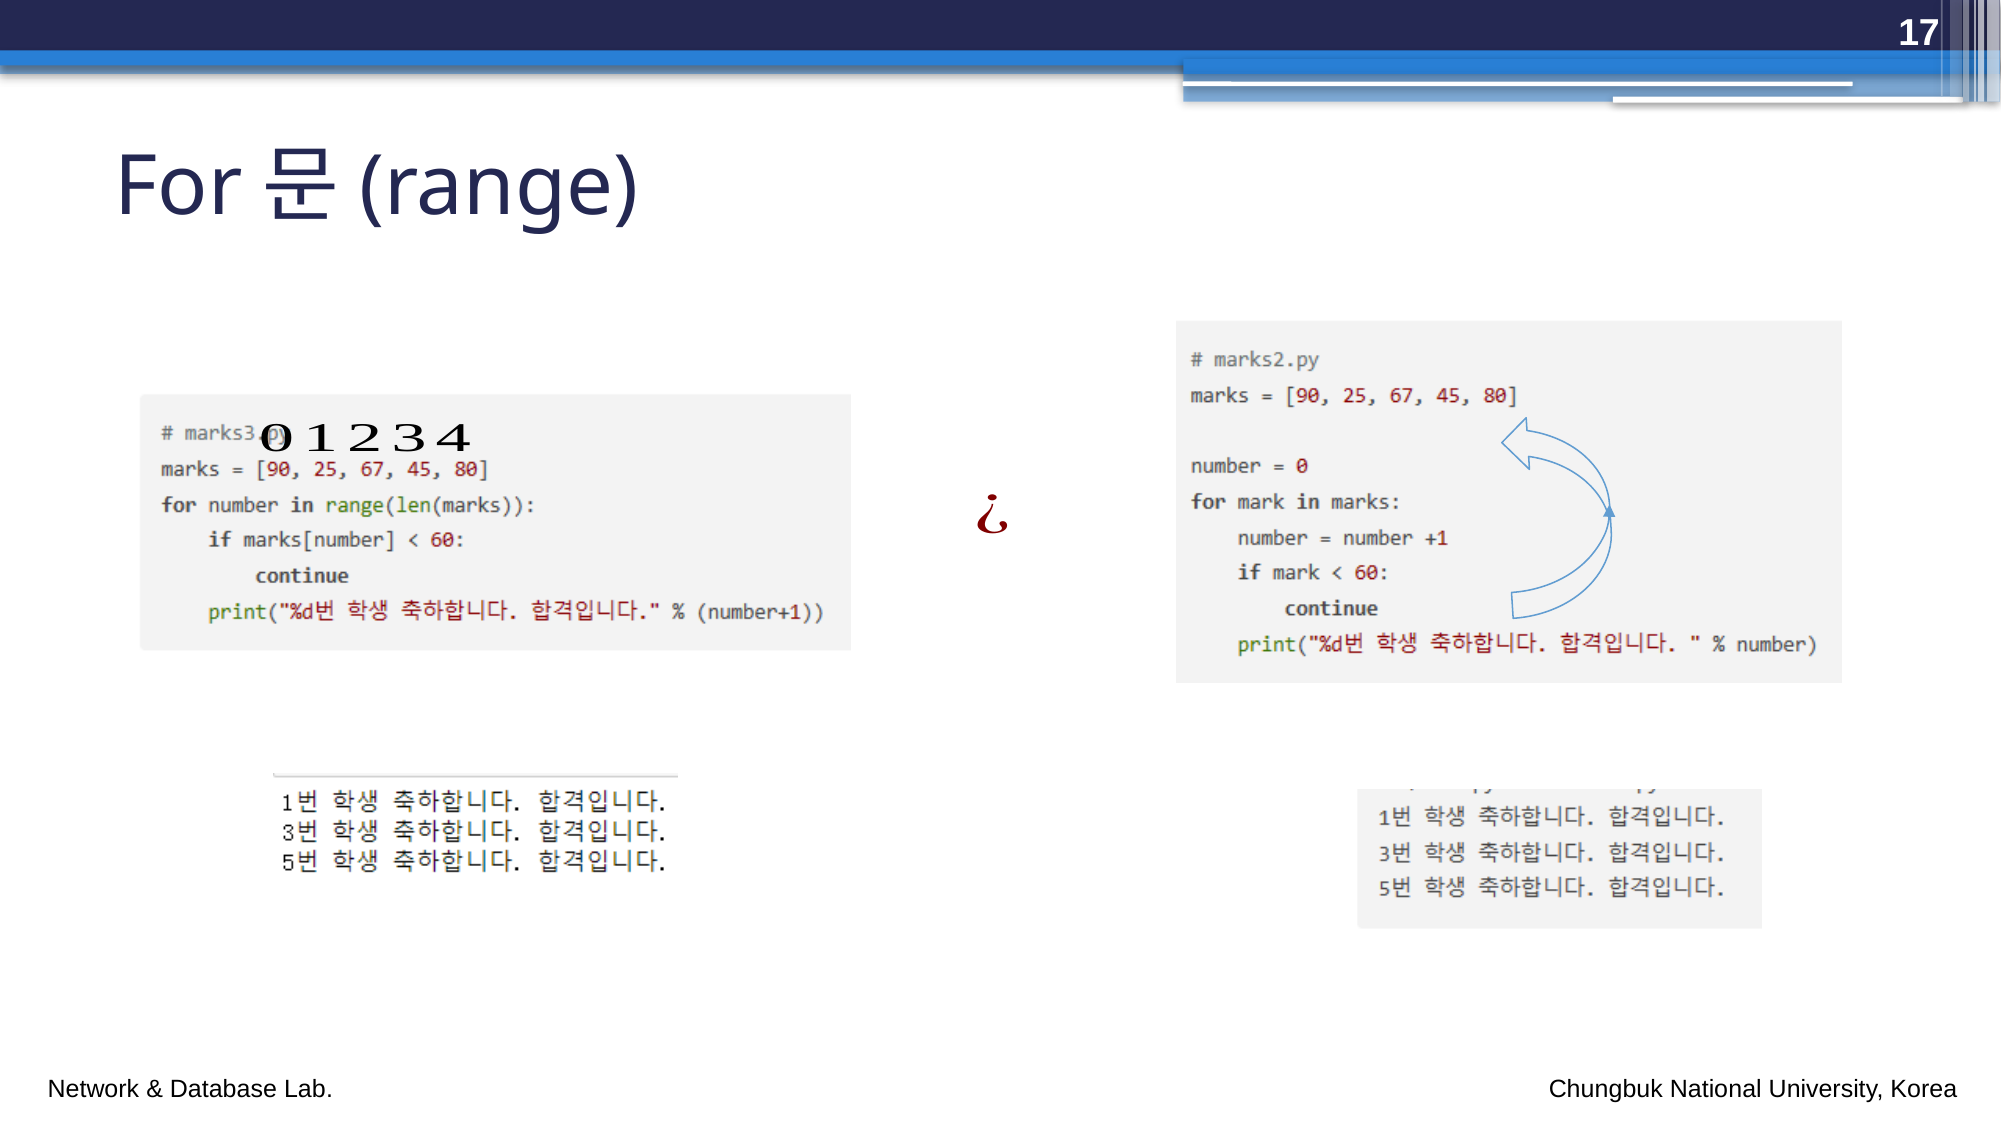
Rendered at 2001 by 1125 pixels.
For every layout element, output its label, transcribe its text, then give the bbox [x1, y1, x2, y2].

title For문(range) [99, 93, 1900, 269]
picture [1356, 789, 1762, 932]
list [134, 382, 851, 660]
picture [1175, 317, 1843, 683]
slide_number 17 [1788, 0, 1955, 61]
picture [272, 773, 678, 888]
